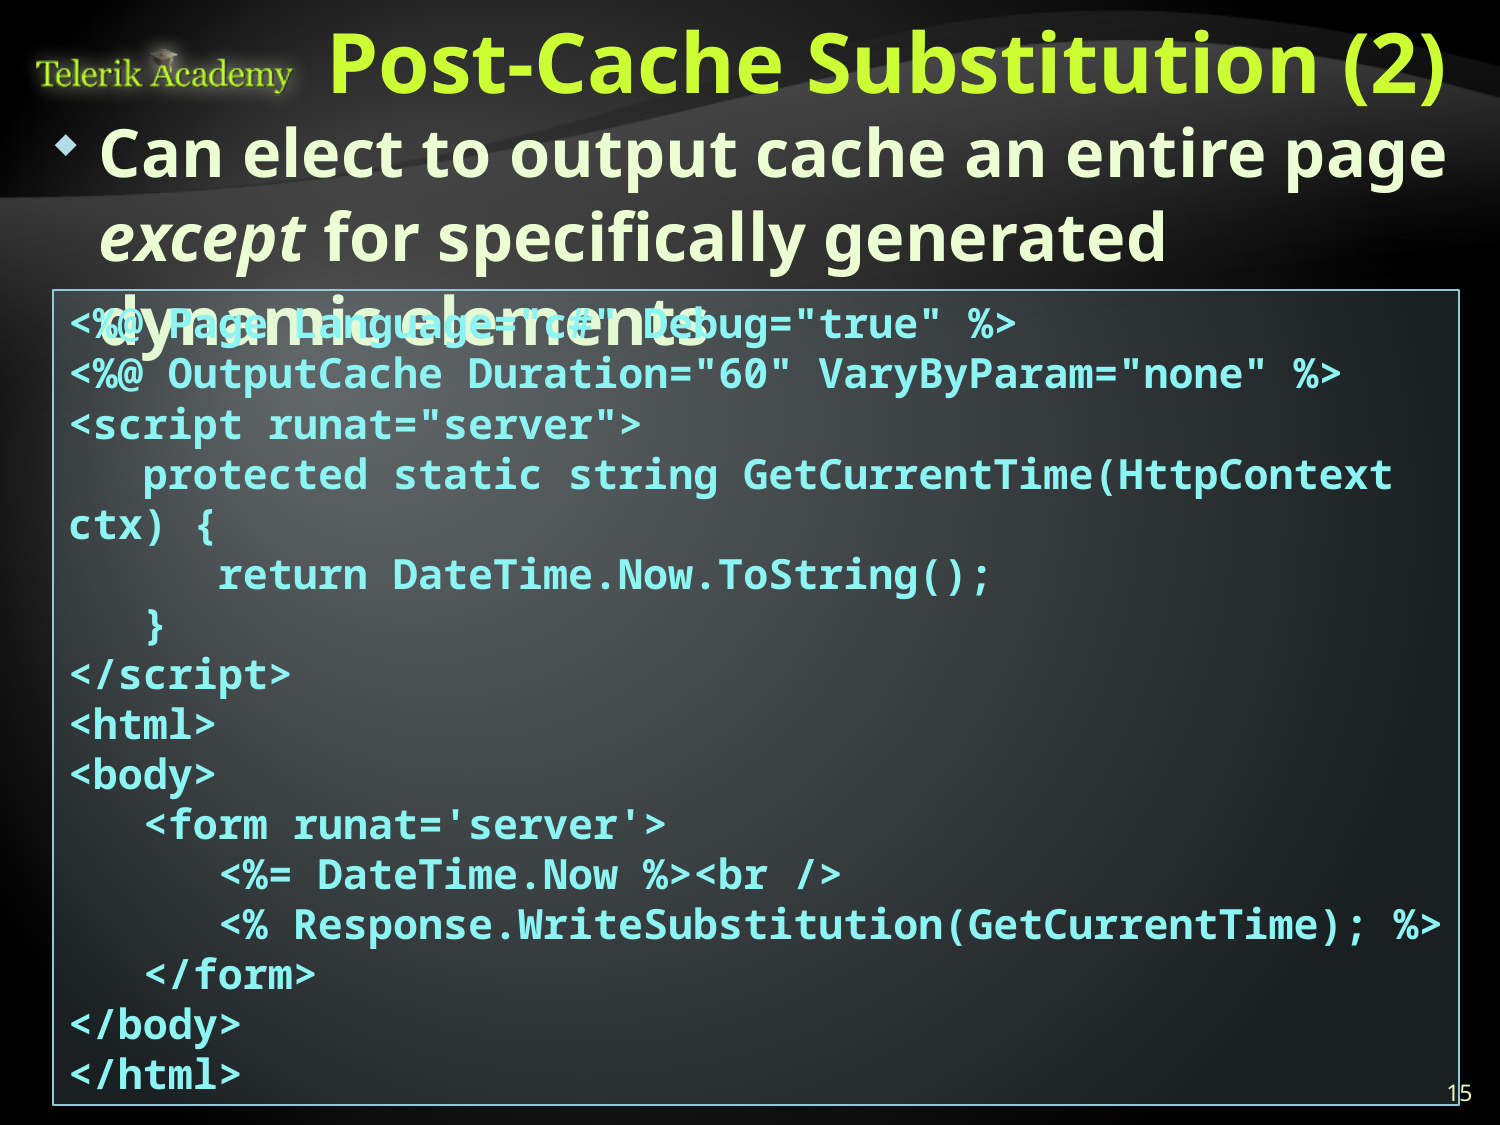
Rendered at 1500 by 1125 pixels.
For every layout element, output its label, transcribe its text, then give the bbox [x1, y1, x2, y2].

picture [0, 0, 1500, 1125]
list Can elect to output cache an entire page except for specifically generated dynamic elements [37, 99, 1475, 1050]
title Post-Cache Substitution (2) [300, 0, 1463, 99]
picture [24, 37, 300, 108]
text_box <%@ Page Language="c#" Debug="true" %> <%@ OutputCache Duration="60" VaryByParam="none" %> <script runat="server"> protected static string GetCurrentTime(HttpContext ctx) { return DateTime.Now.ToString(); } </script> <html> <body> <form runat='server'> <%= DateTime.Now %><br /> <% Response.WriteSubstitution(GetCurrentTime); %> </form> </body> </html> [53, 289, 1460, 1105]
slide_number 15 [1412, 1074, 1488, 1113]
